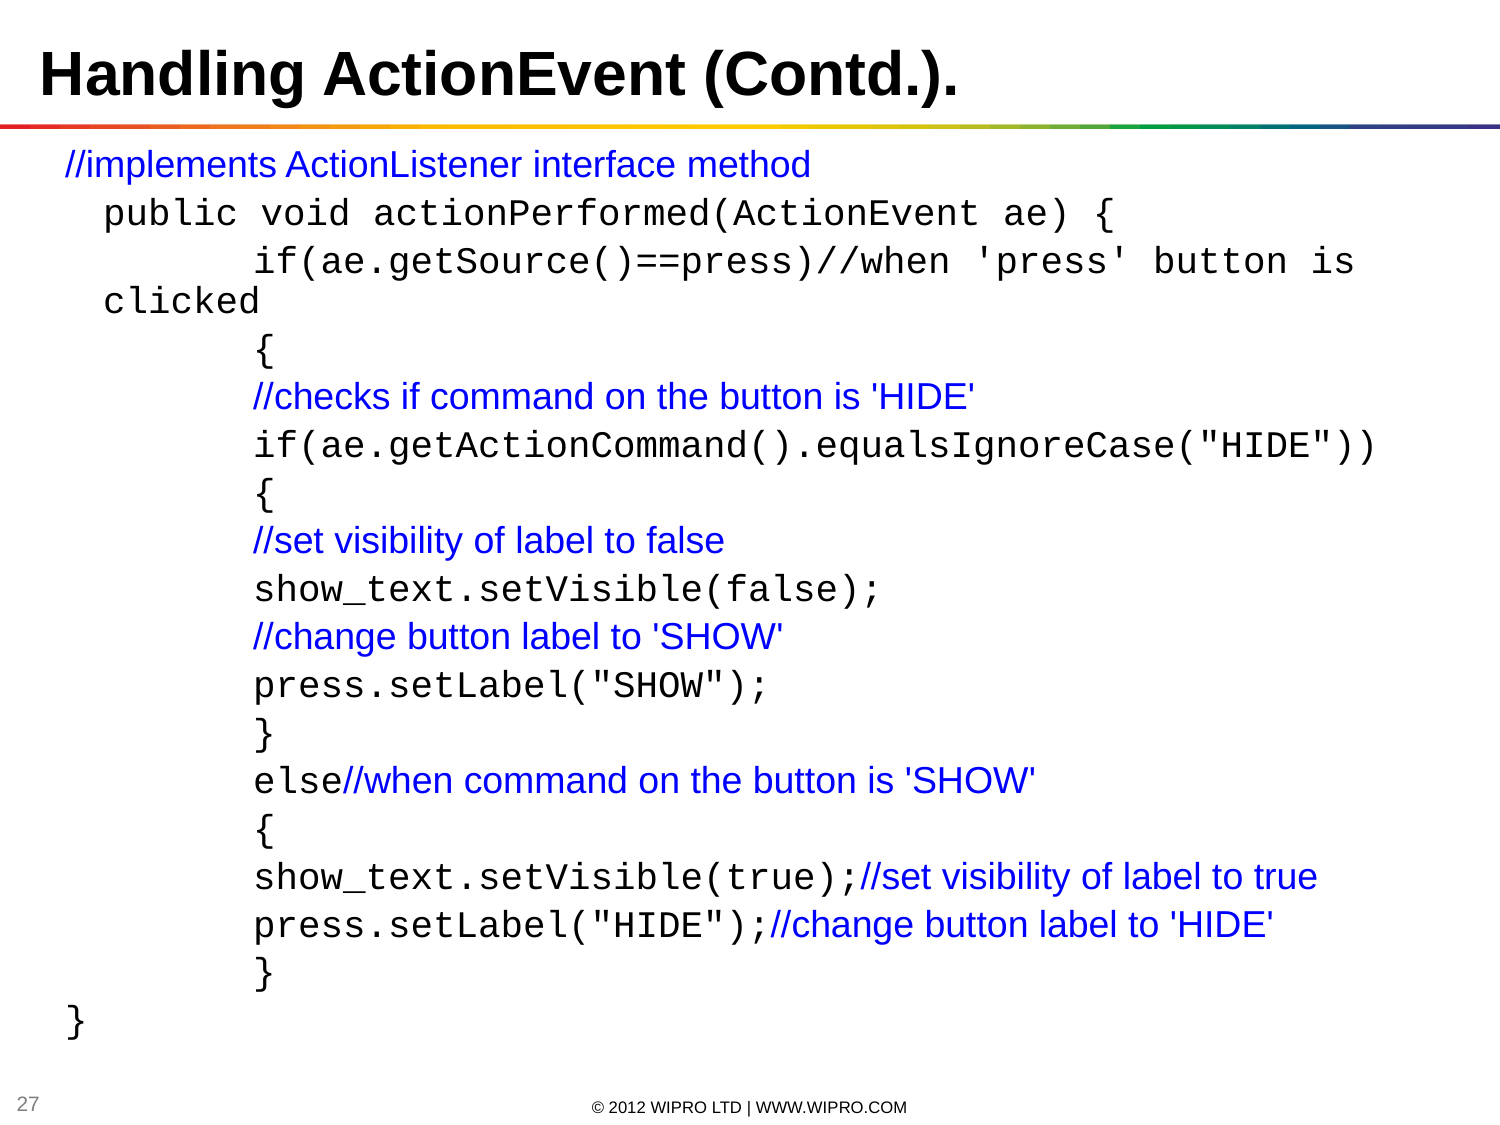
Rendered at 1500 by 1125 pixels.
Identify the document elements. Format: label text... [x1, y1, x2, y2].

title Handling ActionEvent (Contd.). [24, 24, 1266, 116]
list //implements ActionListener interface method public void actionPerformed(ActionEvent ae) { if(ae.getSource()==press)//when 'press' button is clicked { //checks if command on the button is 'HIDE' if(ae.getActionCommand().equalsIgnoreCase("HIDE")) { //set visibility of label to false show_text.setVisible(false); //change button label to 'SHOW' press.setLabel("SHOW"); } else//when command on the button is 'SHOW' { show_text.setVisible(true);//set visibility of label to true press.setLabel("HIDE");//change button label to 'HIDE' } } [49, 137, 1401, 1063]
